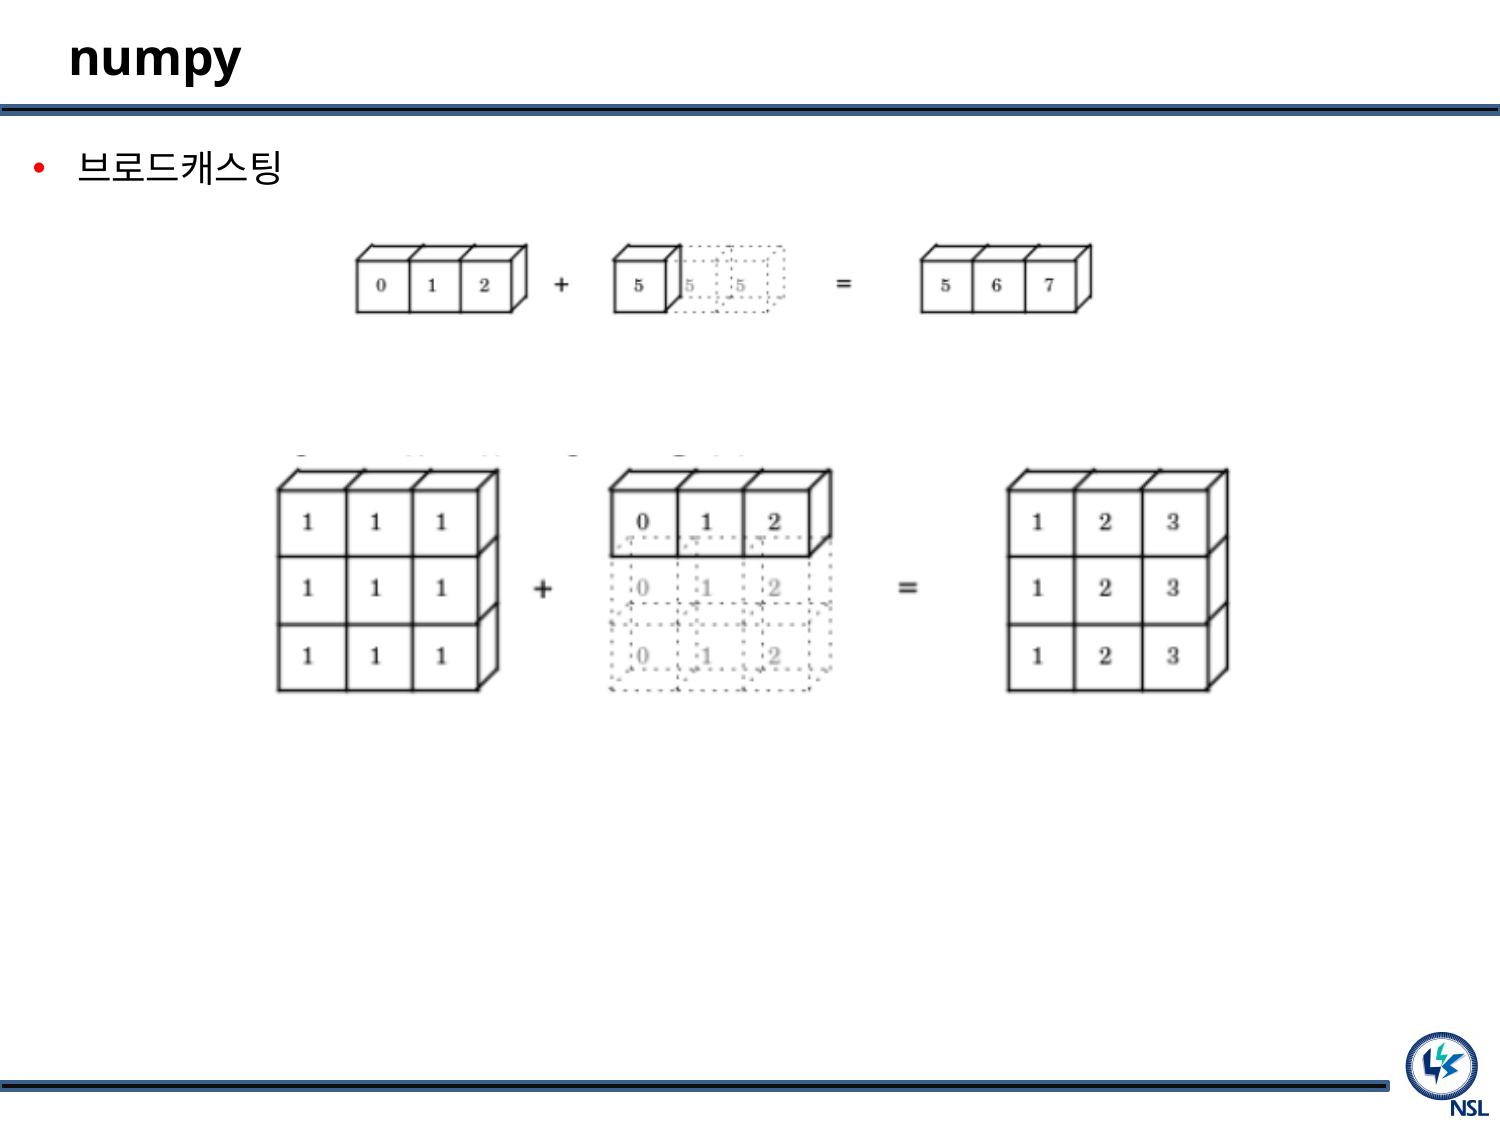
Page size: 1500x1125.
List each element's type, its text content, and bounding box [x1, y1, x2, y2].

list 브로드캐스팅 [17, 137, 1479, 1067]
picture [348, 238, 1104, 319]
picture [262, 455, 1237, 706]
title numpy [53, 7, 1489, 103]
picture [1404, 1067, 1489, 1116]
